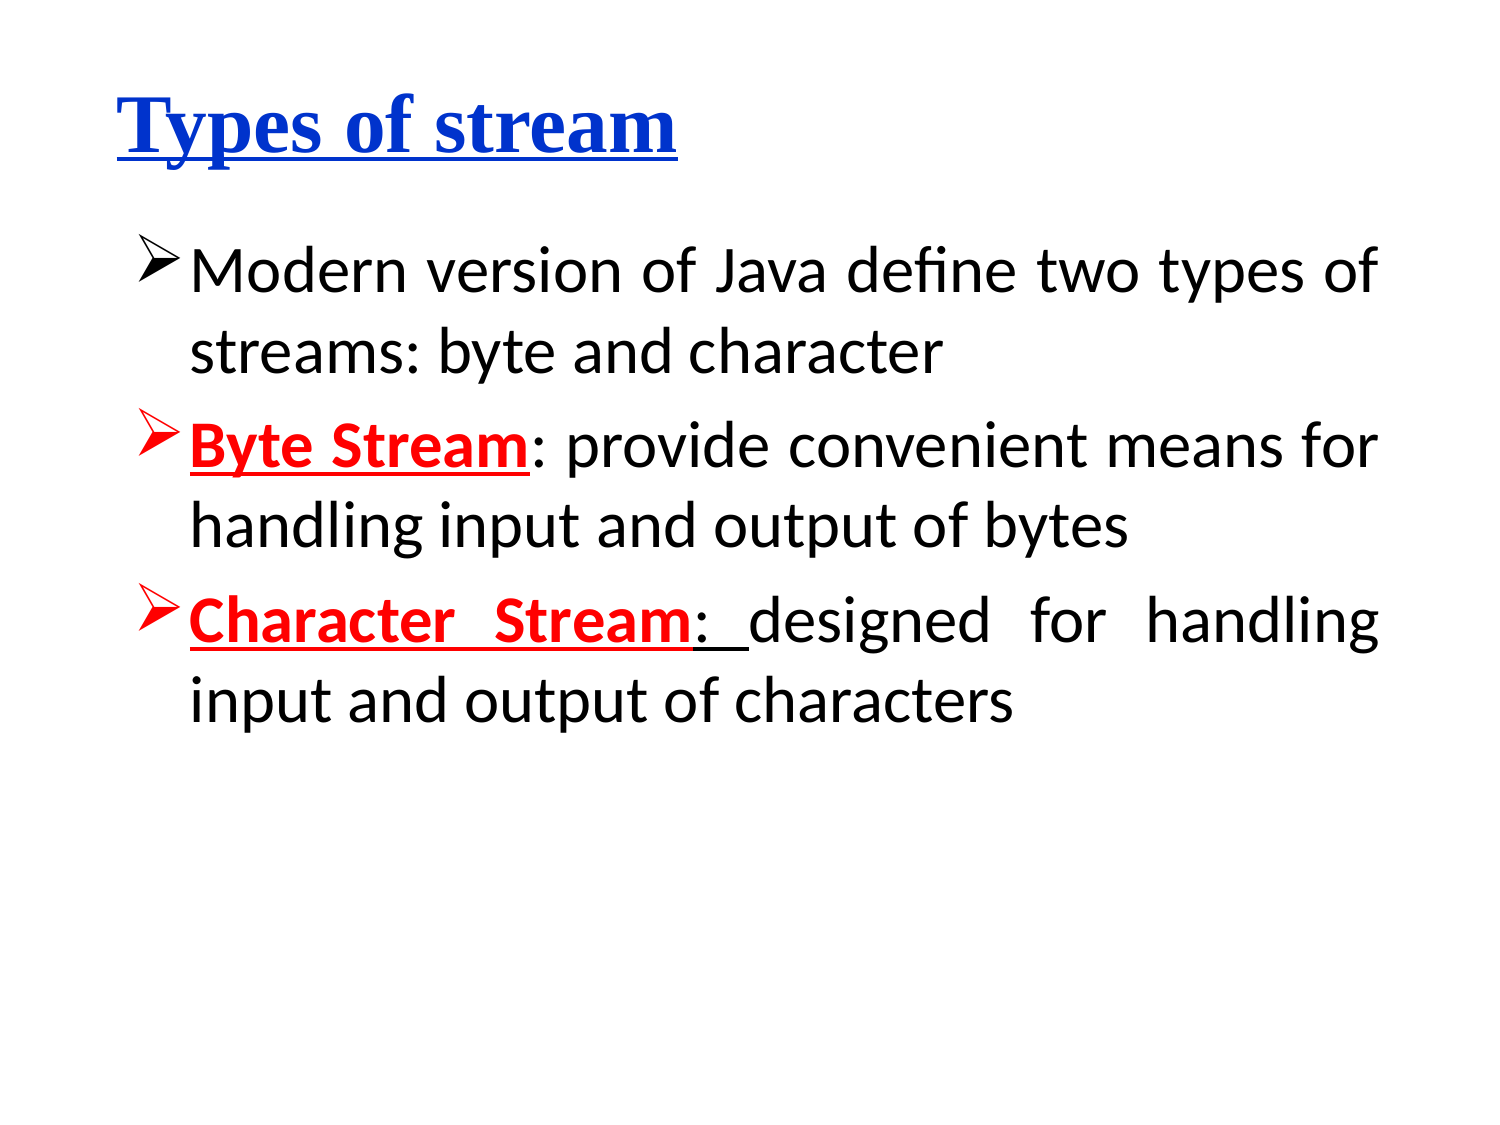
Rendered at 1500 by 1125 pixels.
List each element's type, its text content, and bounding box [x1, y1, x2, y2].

list Modern version of Java define two types of streams: byte and character Byte Stream: provide convenient means for handling input and output of bytes Character Stream: designed for handling input and output of characters [118, 218, 1396, 850]
title Types of stream [101, 37, 1266, 200]
